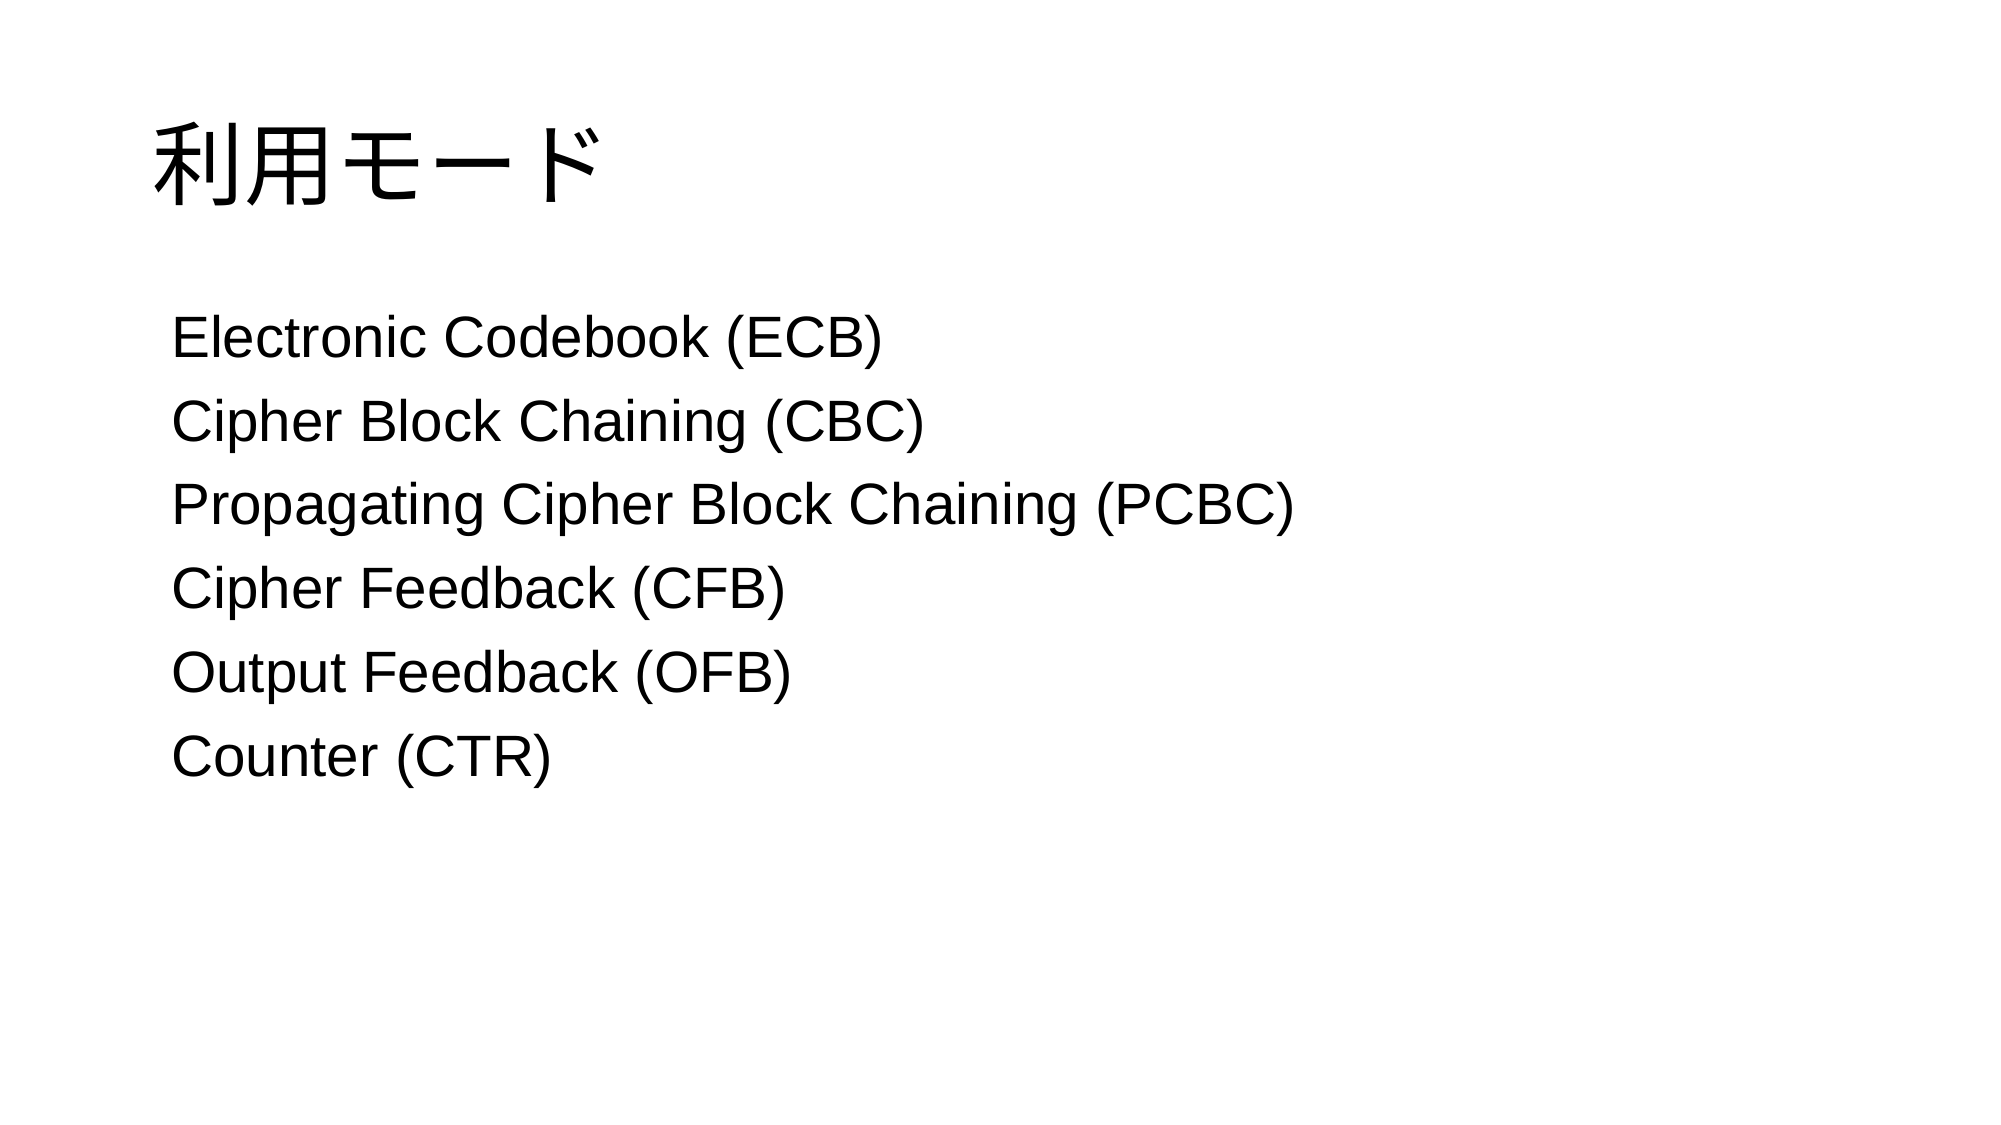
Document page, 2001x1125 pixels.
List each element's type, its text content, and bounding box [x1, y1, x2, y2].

list Electronic Codebook (ECB) Cipher Block Chaining (CBC) Propagating Cipher Block Chaining (PCBC) Cipher Feedback (CFB) Output Feedback (OFB) Counter (CTR) [137, 299, 1863, 1014]
title 利用モード [137, 59, 1863, 278]
